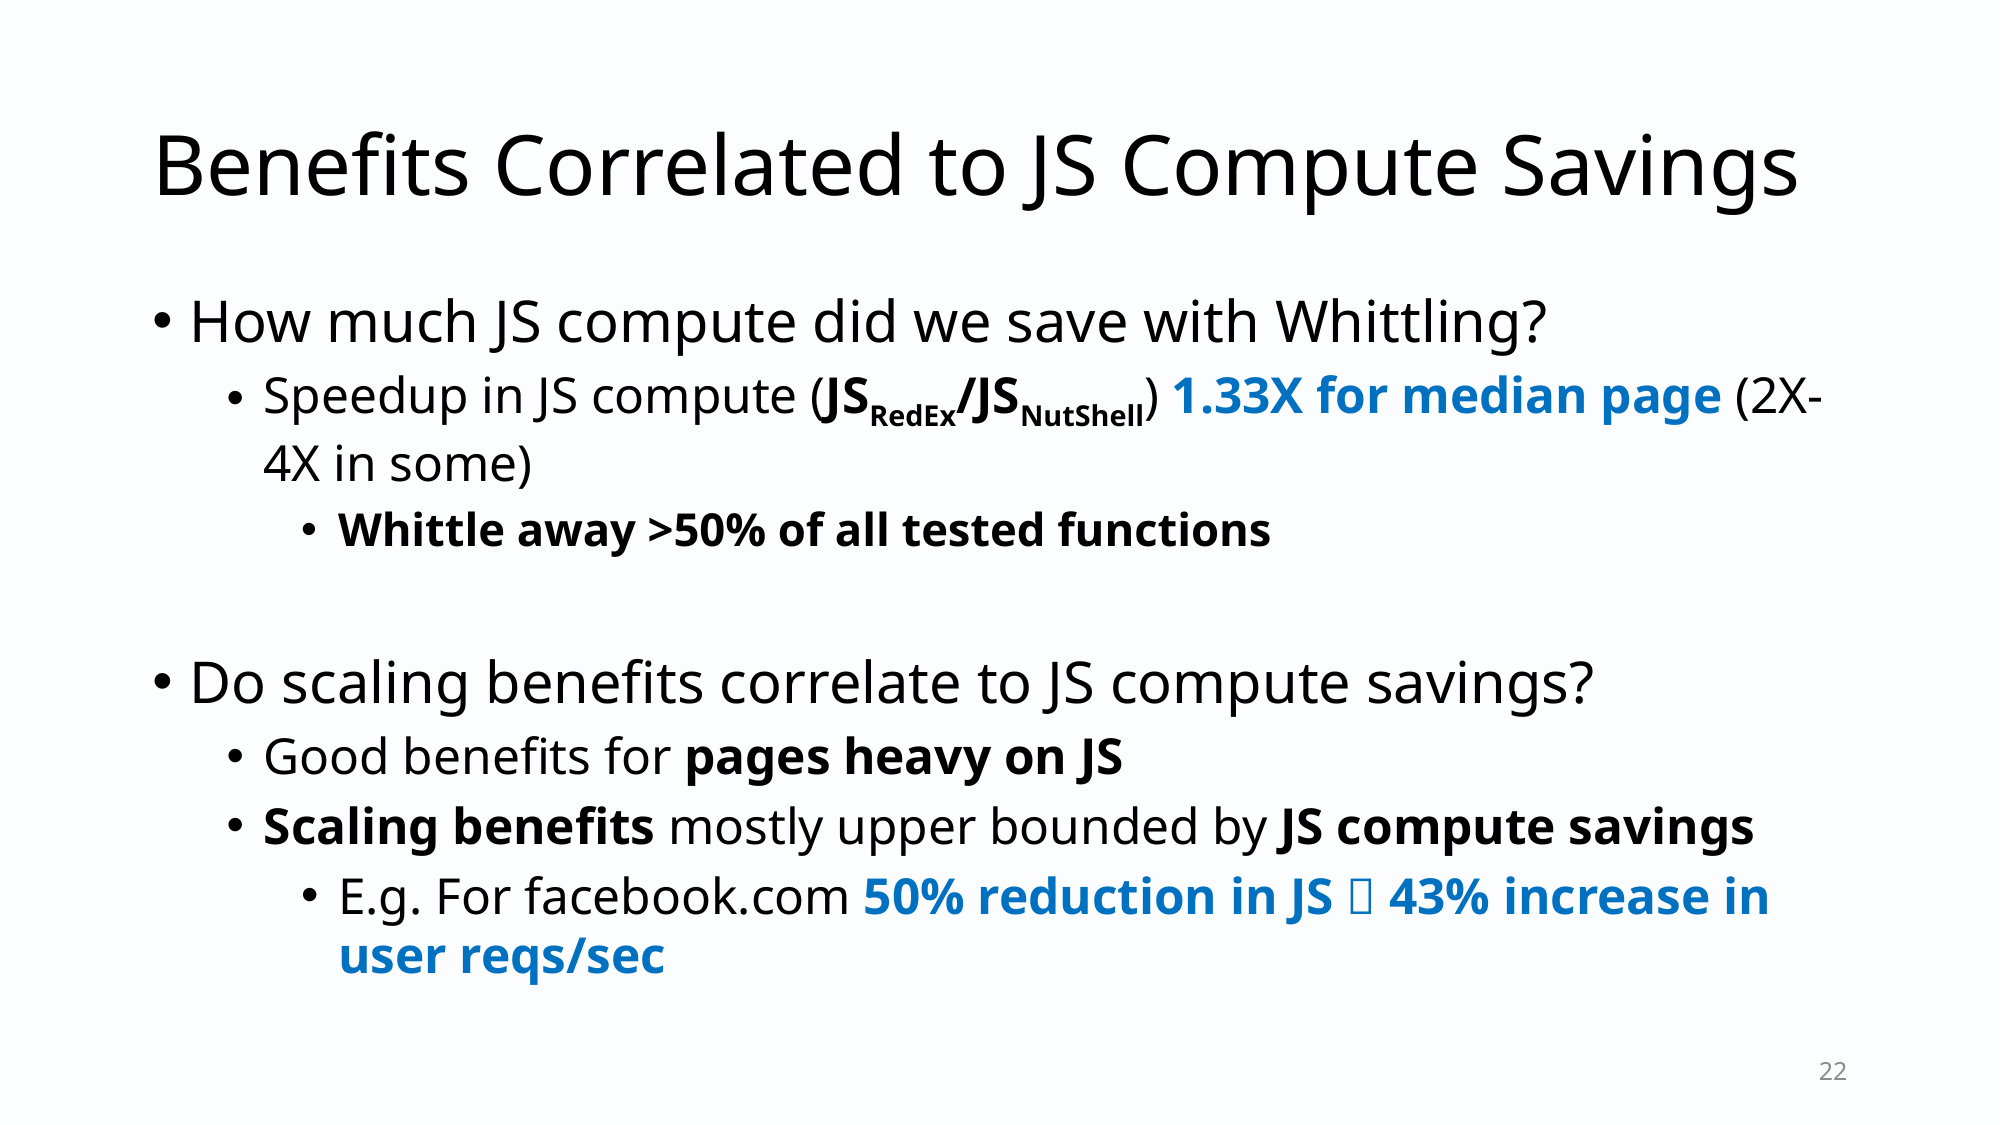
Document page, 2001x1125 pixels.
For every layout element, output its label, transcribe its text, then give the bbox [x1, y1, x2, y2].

list How much JS compute did we save with Whittling? Speedup in JS compute (JSRedEx/JSNutShell) 1.33X for median page (2X- 4X in some) Whittle away >50% of all tested functions Do scaling benefits correlate to JS compute savings? Good benefits for pages heavy on JS Scaling benefits mostly upper bounded by JS compute savings E.g. For facebook.com 50% reduction in JS  43% increase in user reqs/sec [137, 277, 1863, 992]
title Benefits Correlated to JS Compute Savings [137, 59, 1863, 277]
slide_number 22 [1412, 1042, 1863, 1103]
